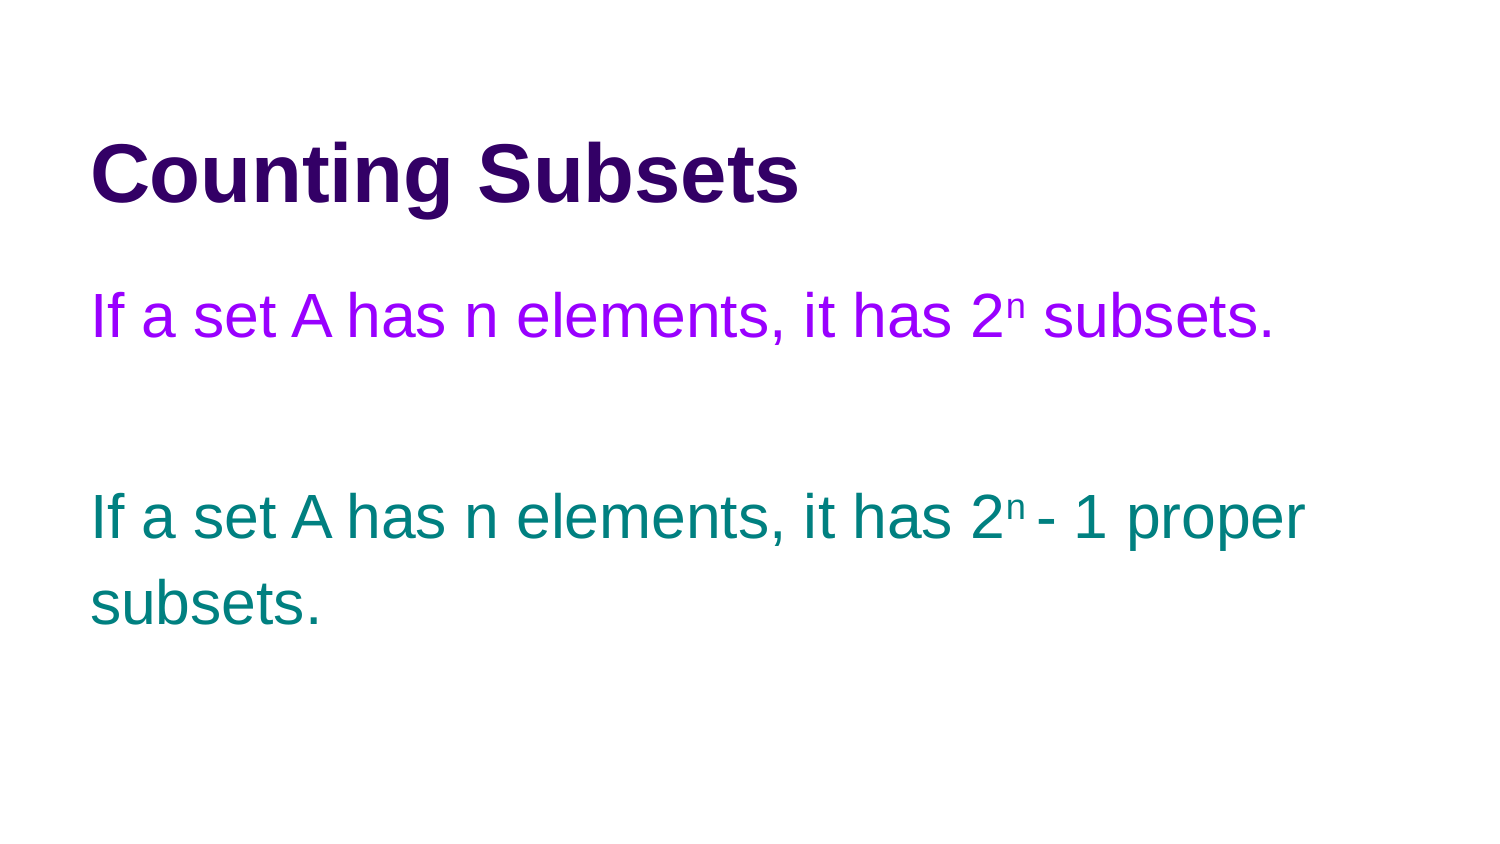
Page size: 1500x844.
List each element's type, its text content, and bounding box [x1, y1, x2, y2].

title Counting Subsets [75, 15, 1313, 206]
list If a set A has n elements, it has 2n subsets. If a set A has n elements, it has 2n - 1 proper subsets. [75, 206, 1425, 633]
